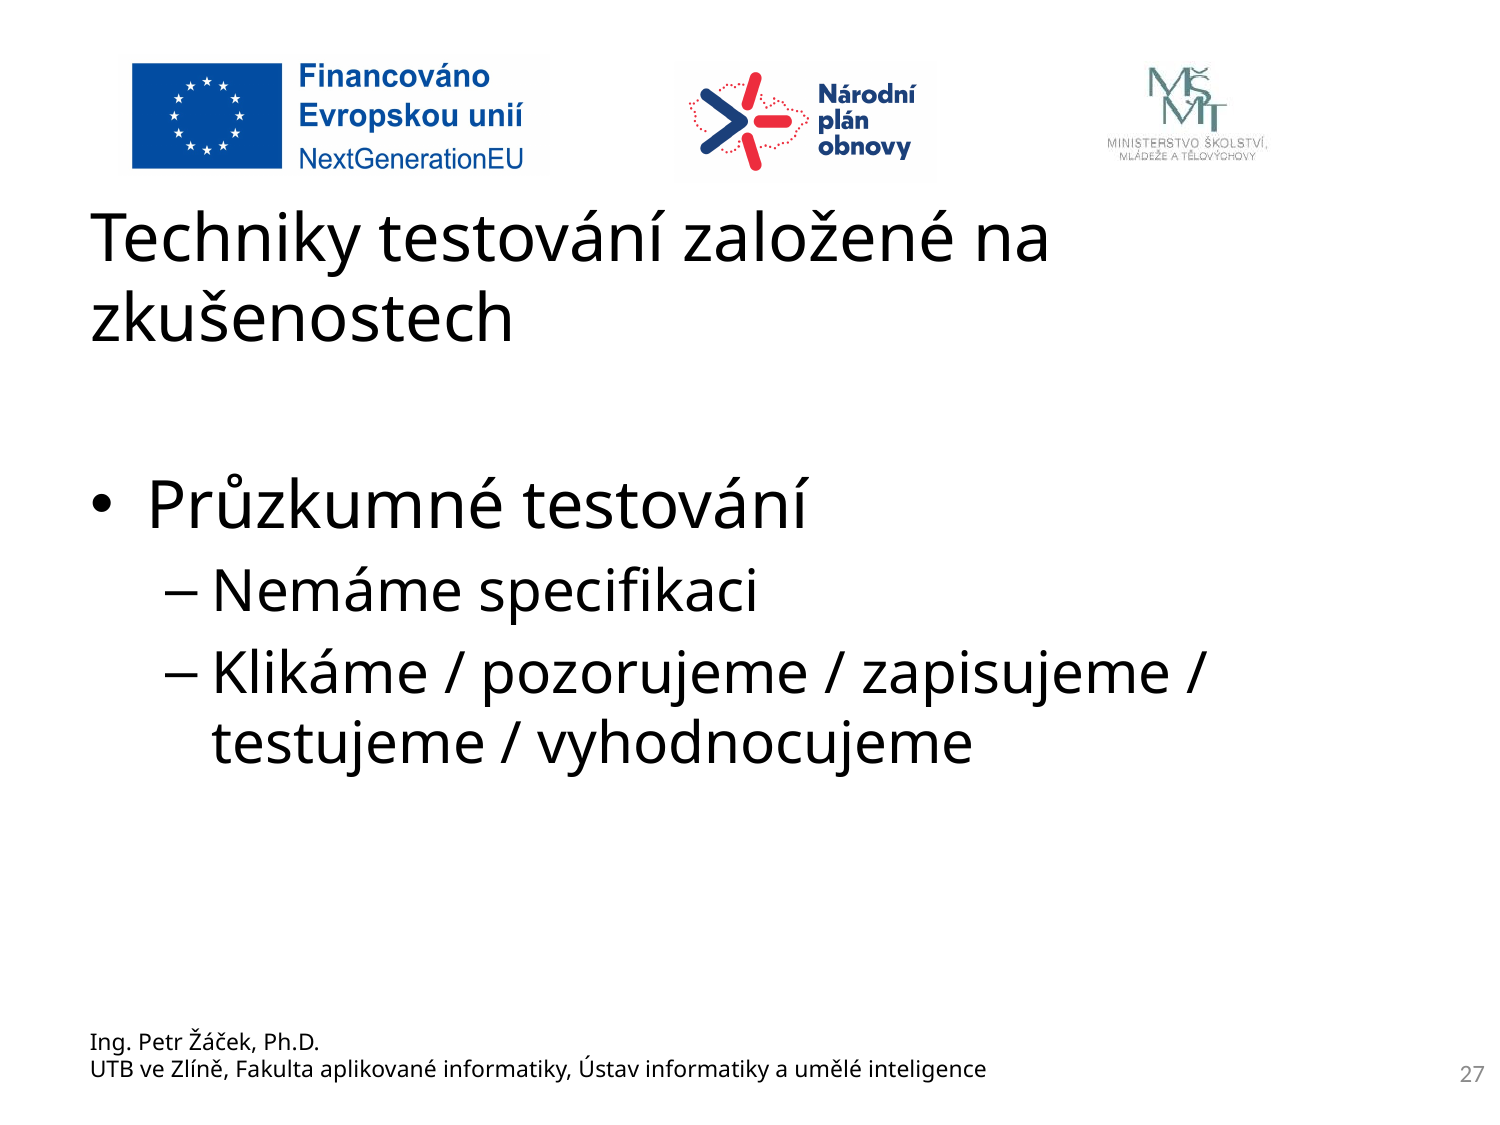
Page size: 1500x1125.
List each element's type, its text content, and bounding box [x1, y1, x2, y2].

slide_number 27 [1425, 1042, 1500, 1103]
picture [118, 54, 550, 176]
list Techniky testování založené na zkušenostech Průzkumné testování Nemáme specifikaci Klikáme / pozorujeme / zapisujeme / testujeme / vyhodnocujeme [75, 187, 1425, 1007]
picture [1099, 61, 1276, 168]
text_box Ing. Petr Žáček, Ph.D. UTB ve Zlíně, Fakulta aplikované informatiky, Ústav informatiky a umělé inteligence [75, 1019, 1199, 1103]
picture [674, 61, 937, 184]
